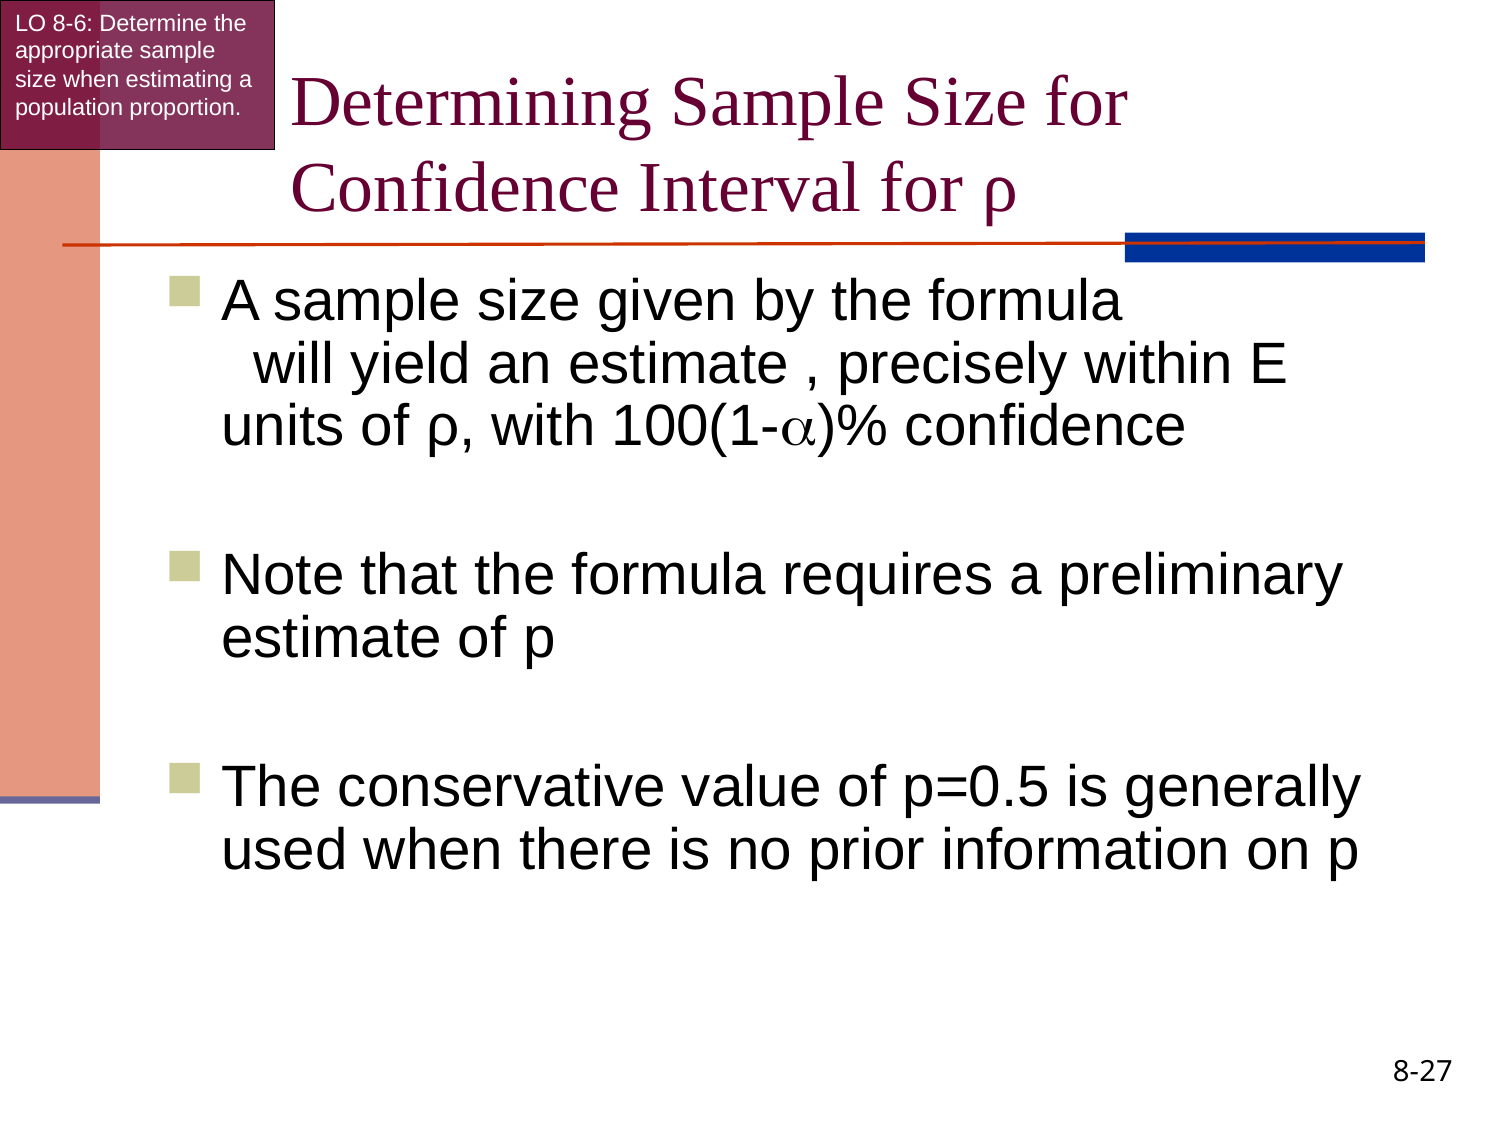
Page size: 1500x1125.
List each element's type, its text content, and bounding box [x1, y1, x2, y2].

slide_number 8-27 [1155, 1024, 1468, 1100]
list LO 8-6: Determine the appropriate sample size when estimating a population proportion. [0, 0, 275, 150]
title Determining Sample Size for Confidence Interval for ρ [275, 45, 1425, 234]
